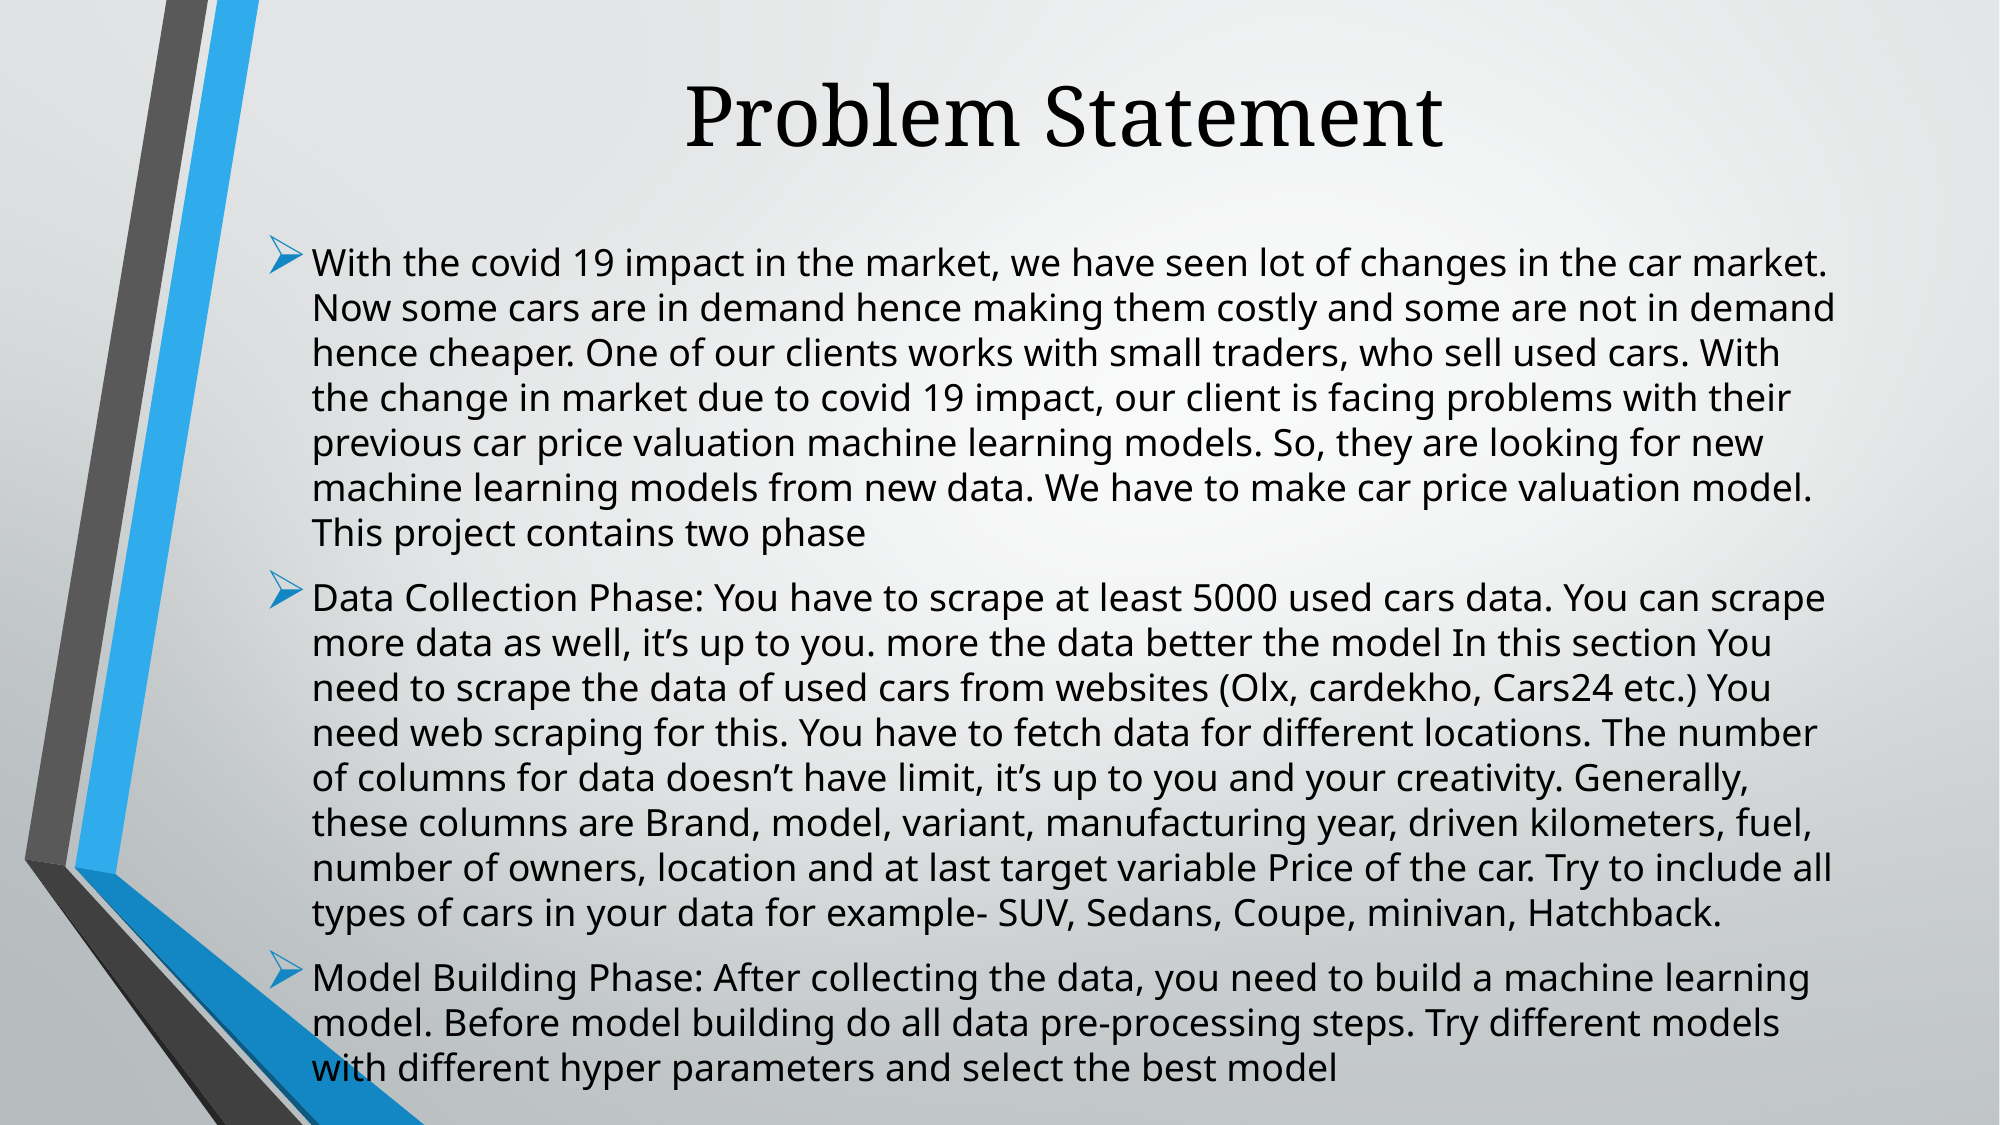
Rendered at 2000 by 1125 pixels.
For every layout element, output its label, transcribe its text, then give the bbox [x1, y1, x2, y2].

list With the covid 19 impact in the market, we have seen lot of changes in the car market. Now some cars are in demand hence making them costly and some are not in demand hence cheaper. One of our clients works with small traders, who sell used cars. With the change in market due to covid 19 impact, our client is facing problems with their previous car price valuation machine learning models. So, they are looking for new machine learning models from new data. We have to make car price valuation model. This project contains two phase Data Collection Phase: You have to scrape at least 5000 used cars data. You can scrape more data as well, it’s up to you. more the data better the model In this section You need to scrape the data of used cars from websites (Olx, cardekho, Cars24 etc.) You need web scraping for this. You have to fetch data for different locations. The number of columns for data doesn’t have limit, it’s up to you and your creativity. Generally, these columns are Brand, model, variant, manufacturing year, driven kilometers, fuel, number of owners, location and at last target variable Price of the car. Try to include all types of cars in your data for example- SUV, Sedans, Coupe, minivan, Hatchback. Model Building Phase: After collecting the data, you need to build a machine learning model. Before model building do all data pre-processing steps. Try different models with different hyper parameters and select the best model [249, 231, 1863, 1118]
title Problem Statement [243, 30, 1887, 197]
